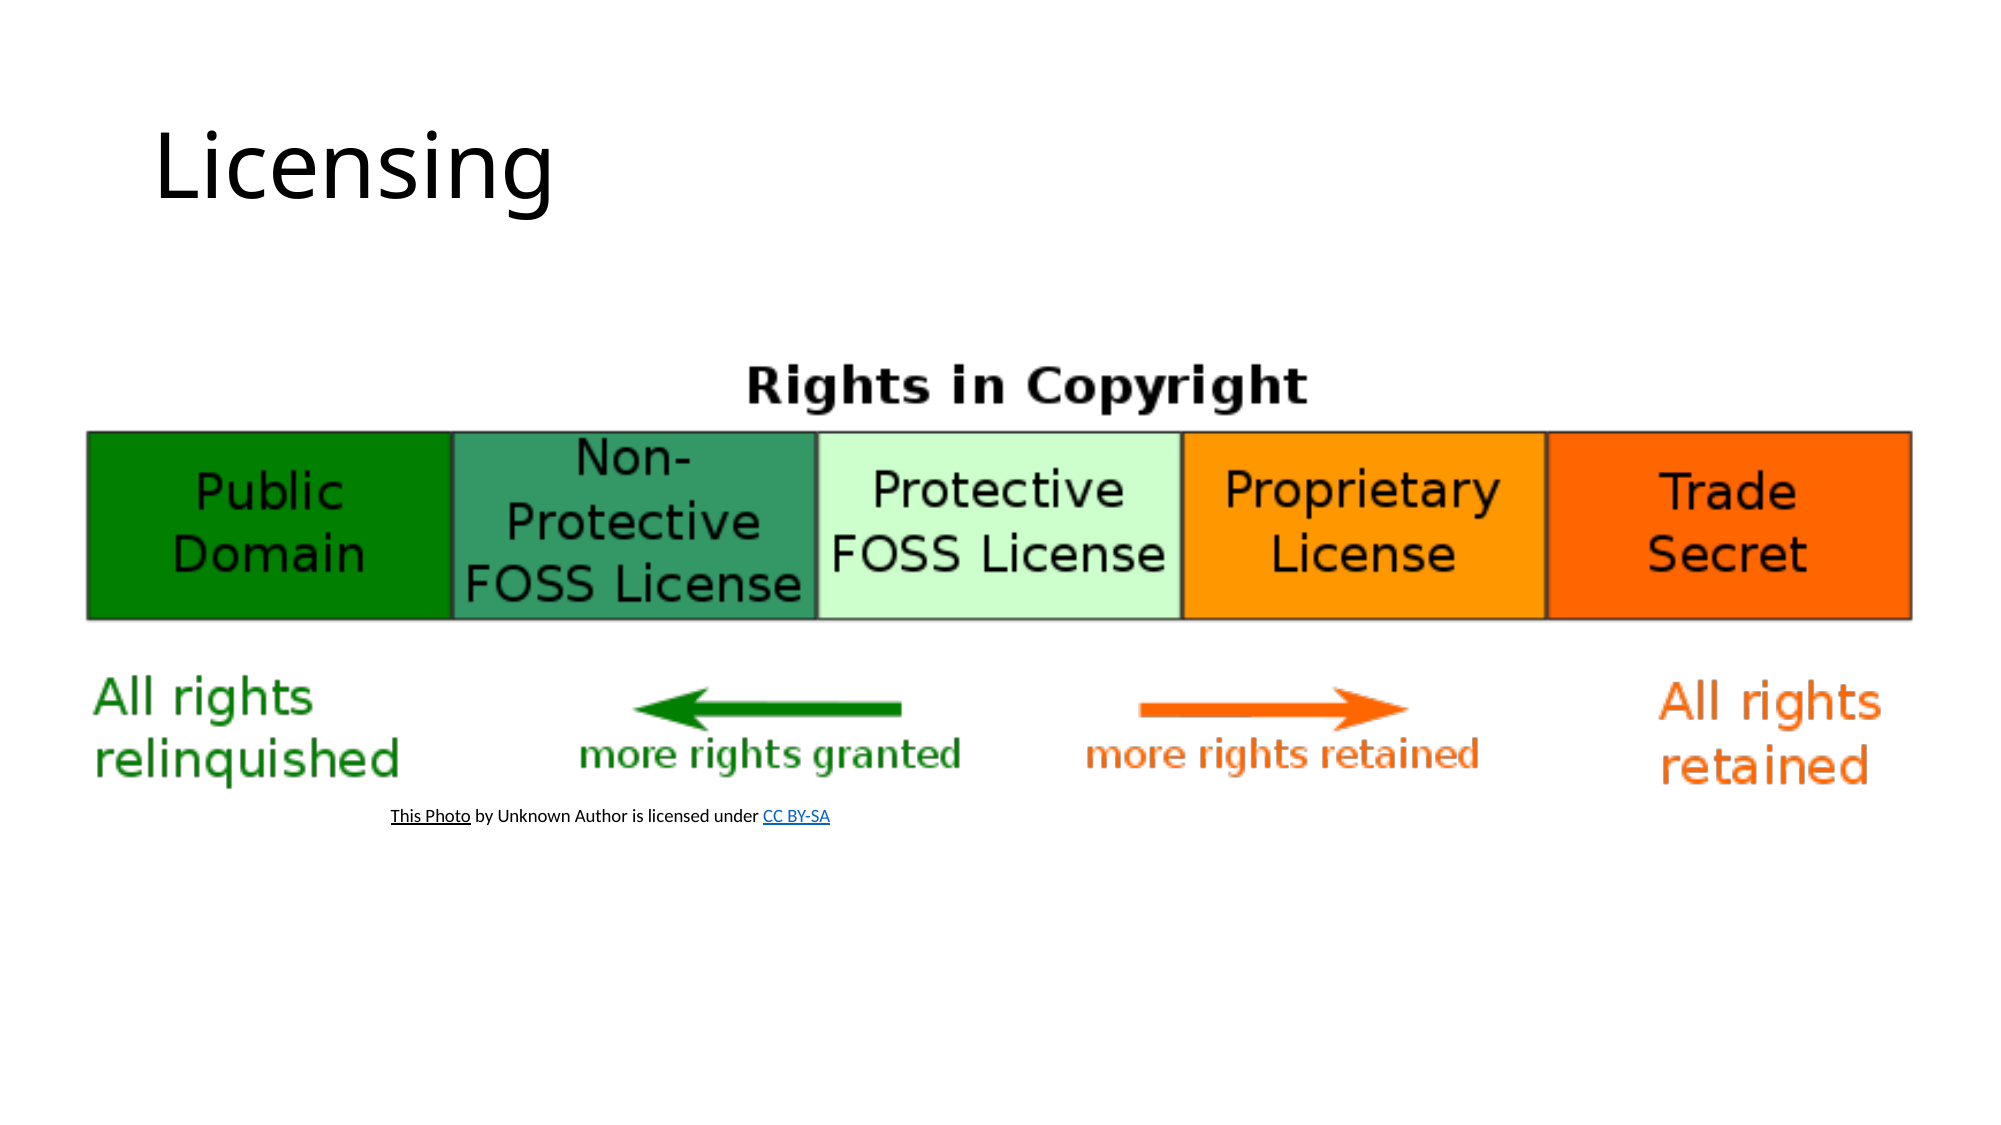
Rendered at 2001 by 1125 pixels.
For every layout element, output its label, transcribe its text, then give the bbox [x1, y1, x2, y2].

text_box This Photo by Unknown Author is licensed under CC BY-SA [375, 796, 1816, 834]
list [80, 358, 1920, 796]
title Licensing [137, 59, 1863, 278]
